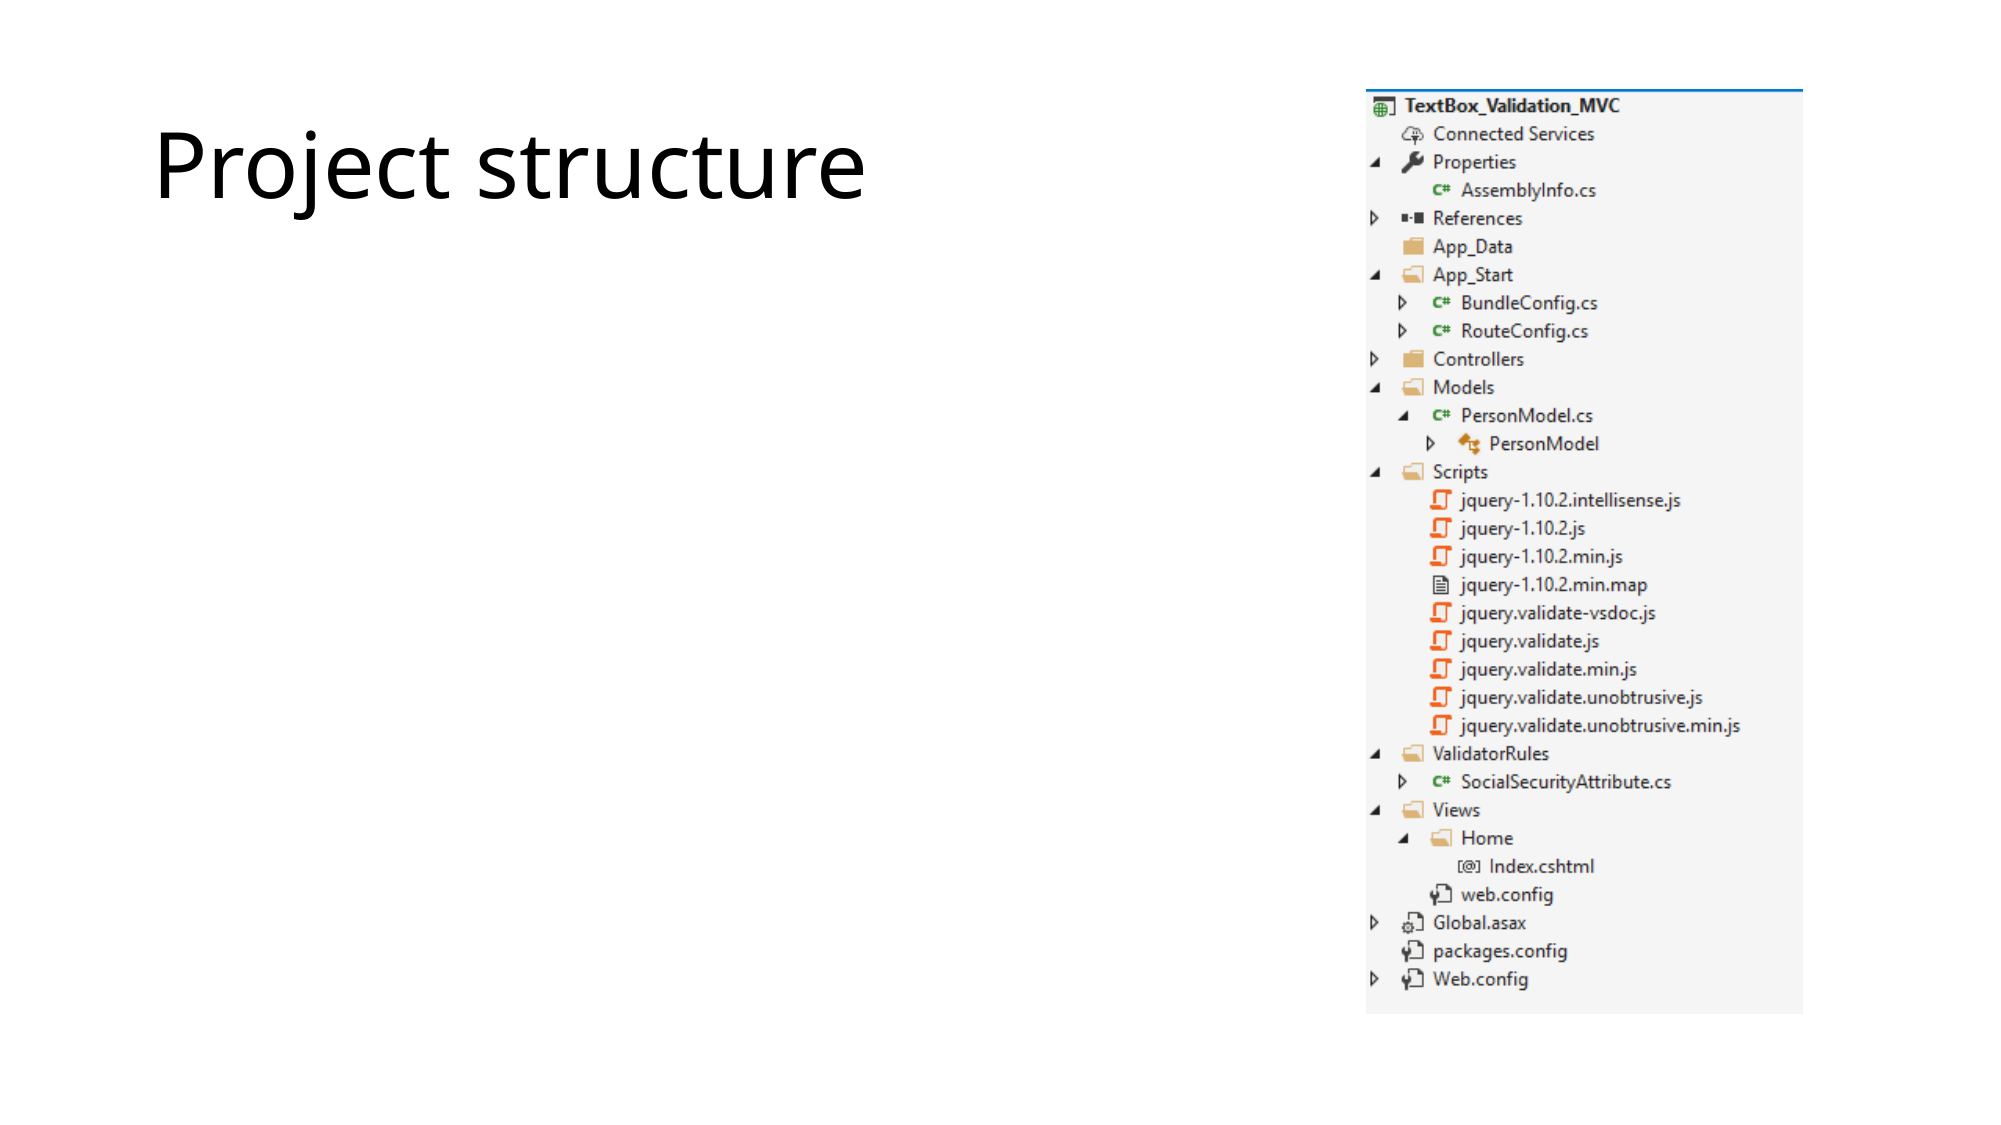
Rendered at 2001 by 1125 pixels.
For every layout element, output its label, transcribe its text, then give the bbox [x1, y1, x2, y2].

title Project structure [137, 59, 1863, 278]
picture [1366, 89, 1803, 1014]
